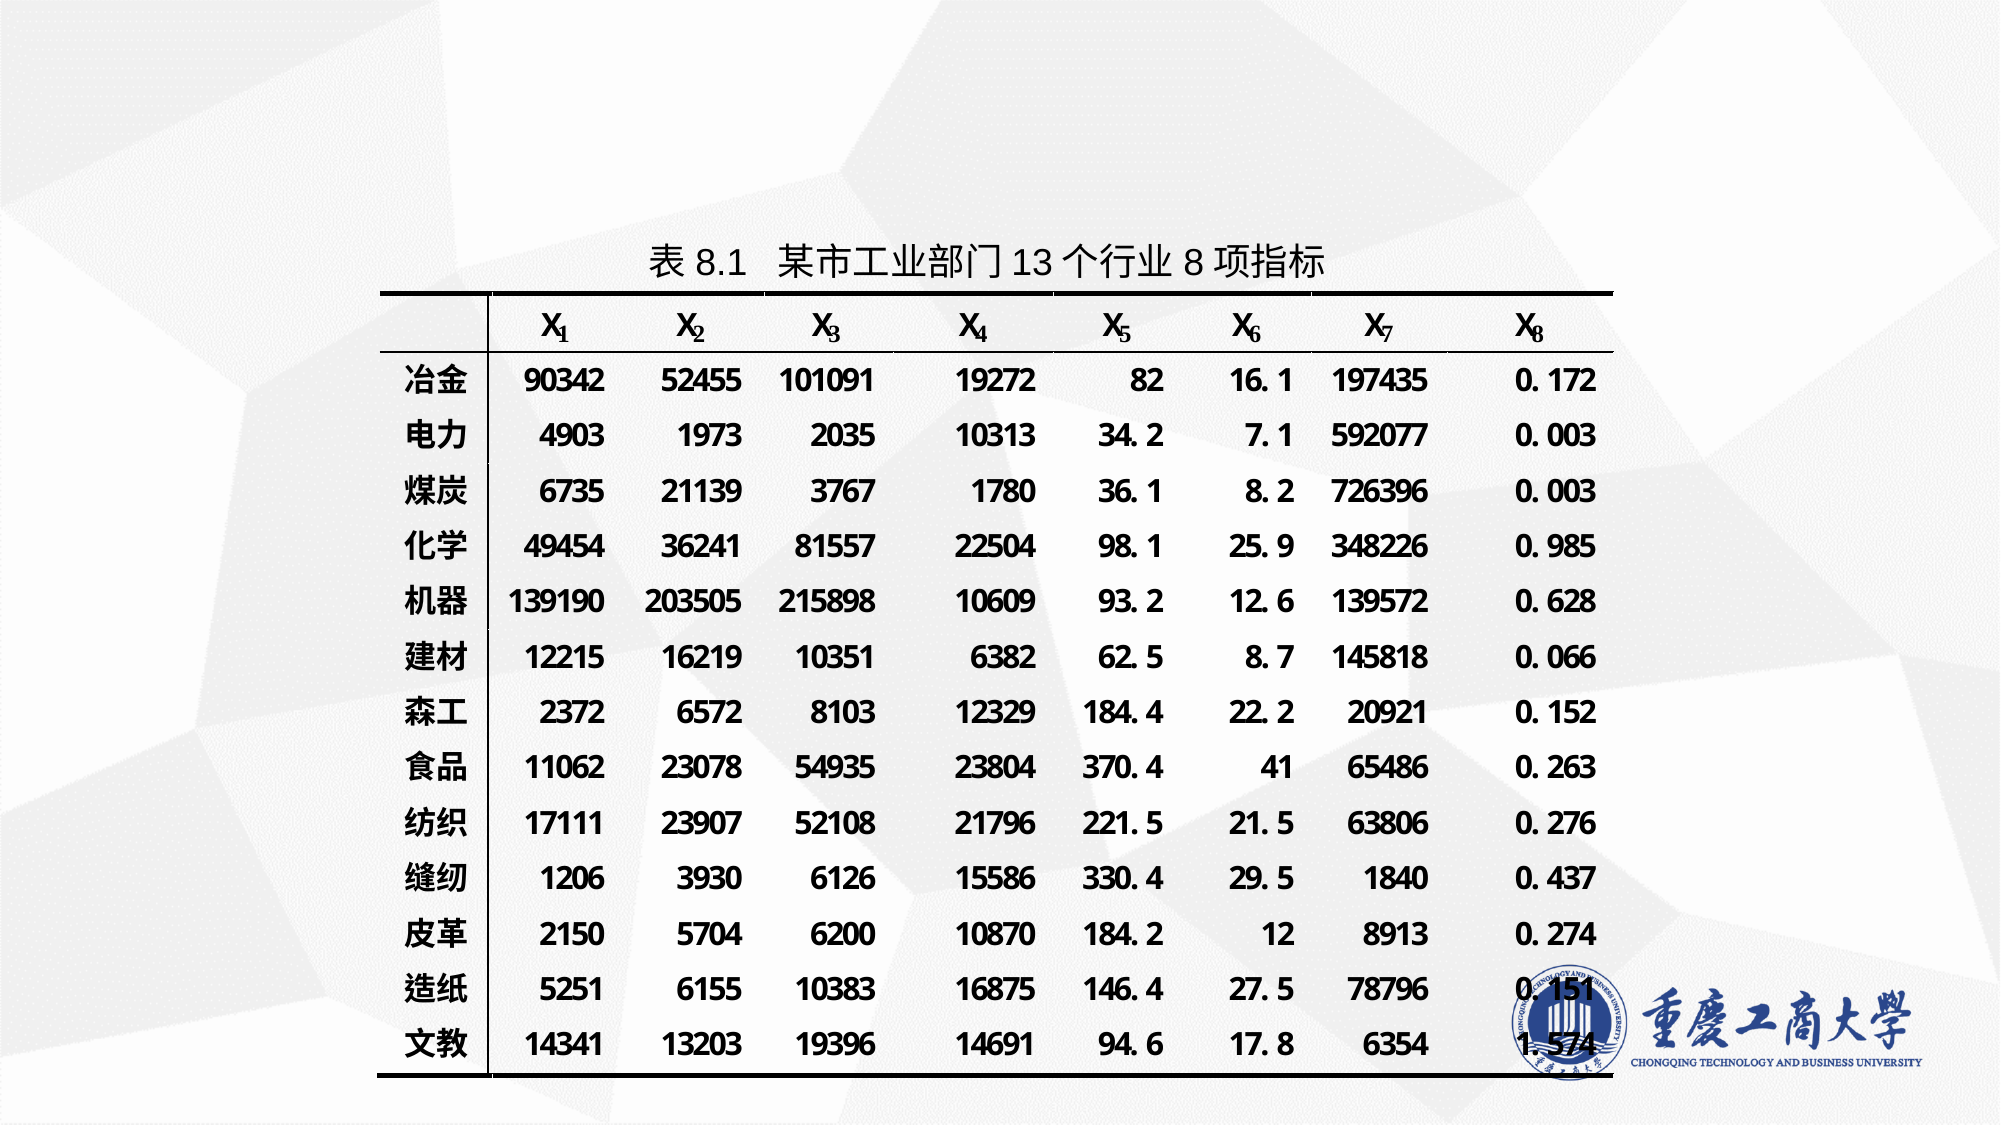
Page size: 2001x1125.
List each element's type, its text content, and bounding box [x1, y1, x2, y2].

picture [0, 0, 2001, 1125]
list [350, 290, 1674, 1125]
text_box 表8.1 某市工业部门13个行业8项指标 [634, 230, 1341, 290]
